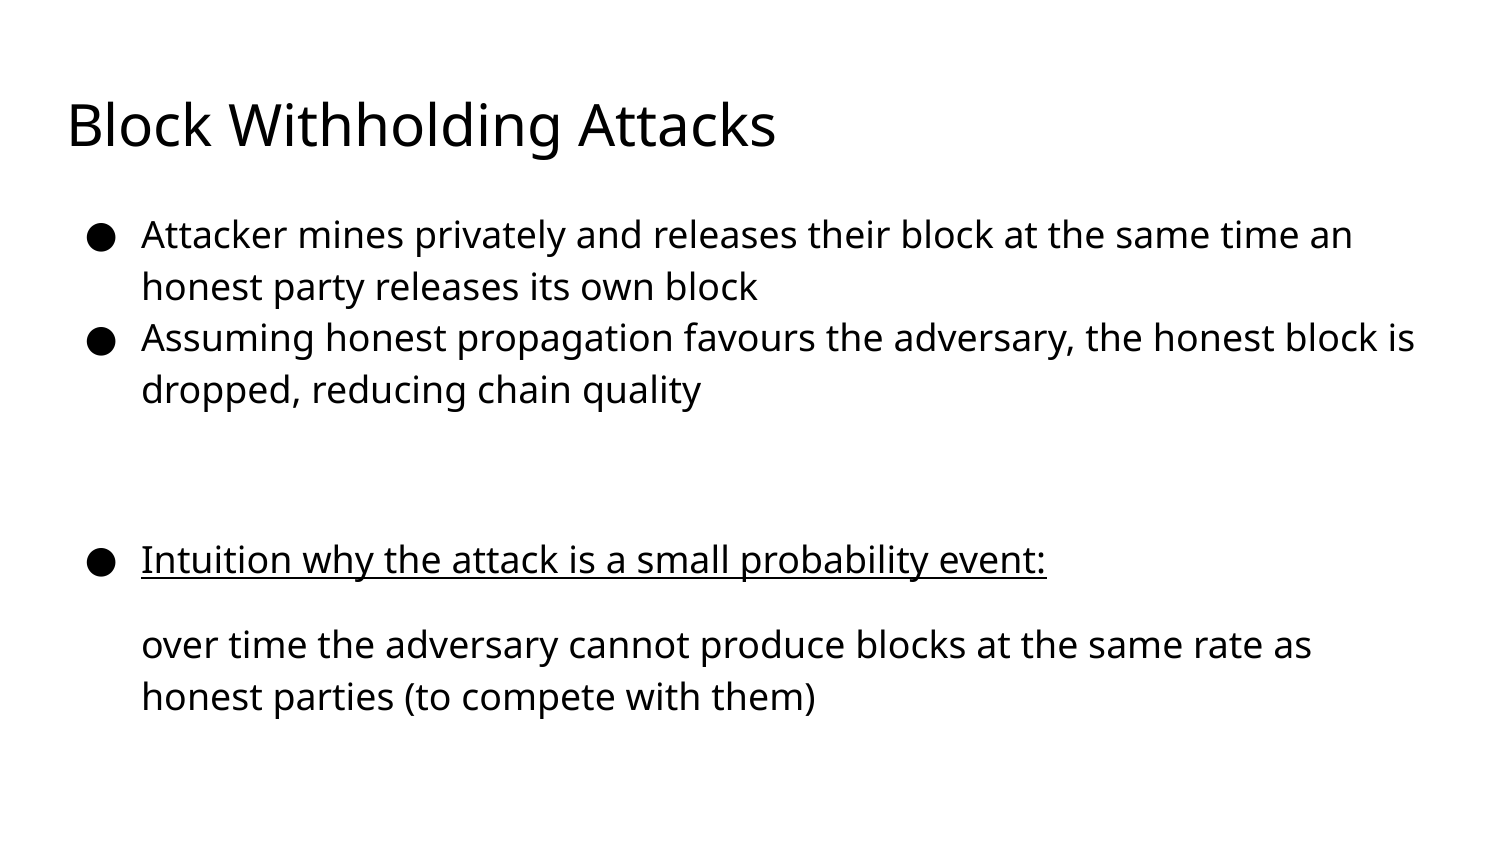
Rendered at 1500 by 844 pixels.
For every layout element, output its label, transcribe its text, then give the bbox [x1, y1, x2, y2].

title Block Withholding Attacks [51, 72, 1449, 167]
list Attacker mines privately and releases their block at the same time an honest party releases its own block Assuming honest propagation favours the adversary, the honest block is dropped, reducing chain quality Intuition why the attack is a small probability event: over time the adversary cannot produce blocks at the same rate as honest parties (to compete with them) [51, 189, 1449, 750]
